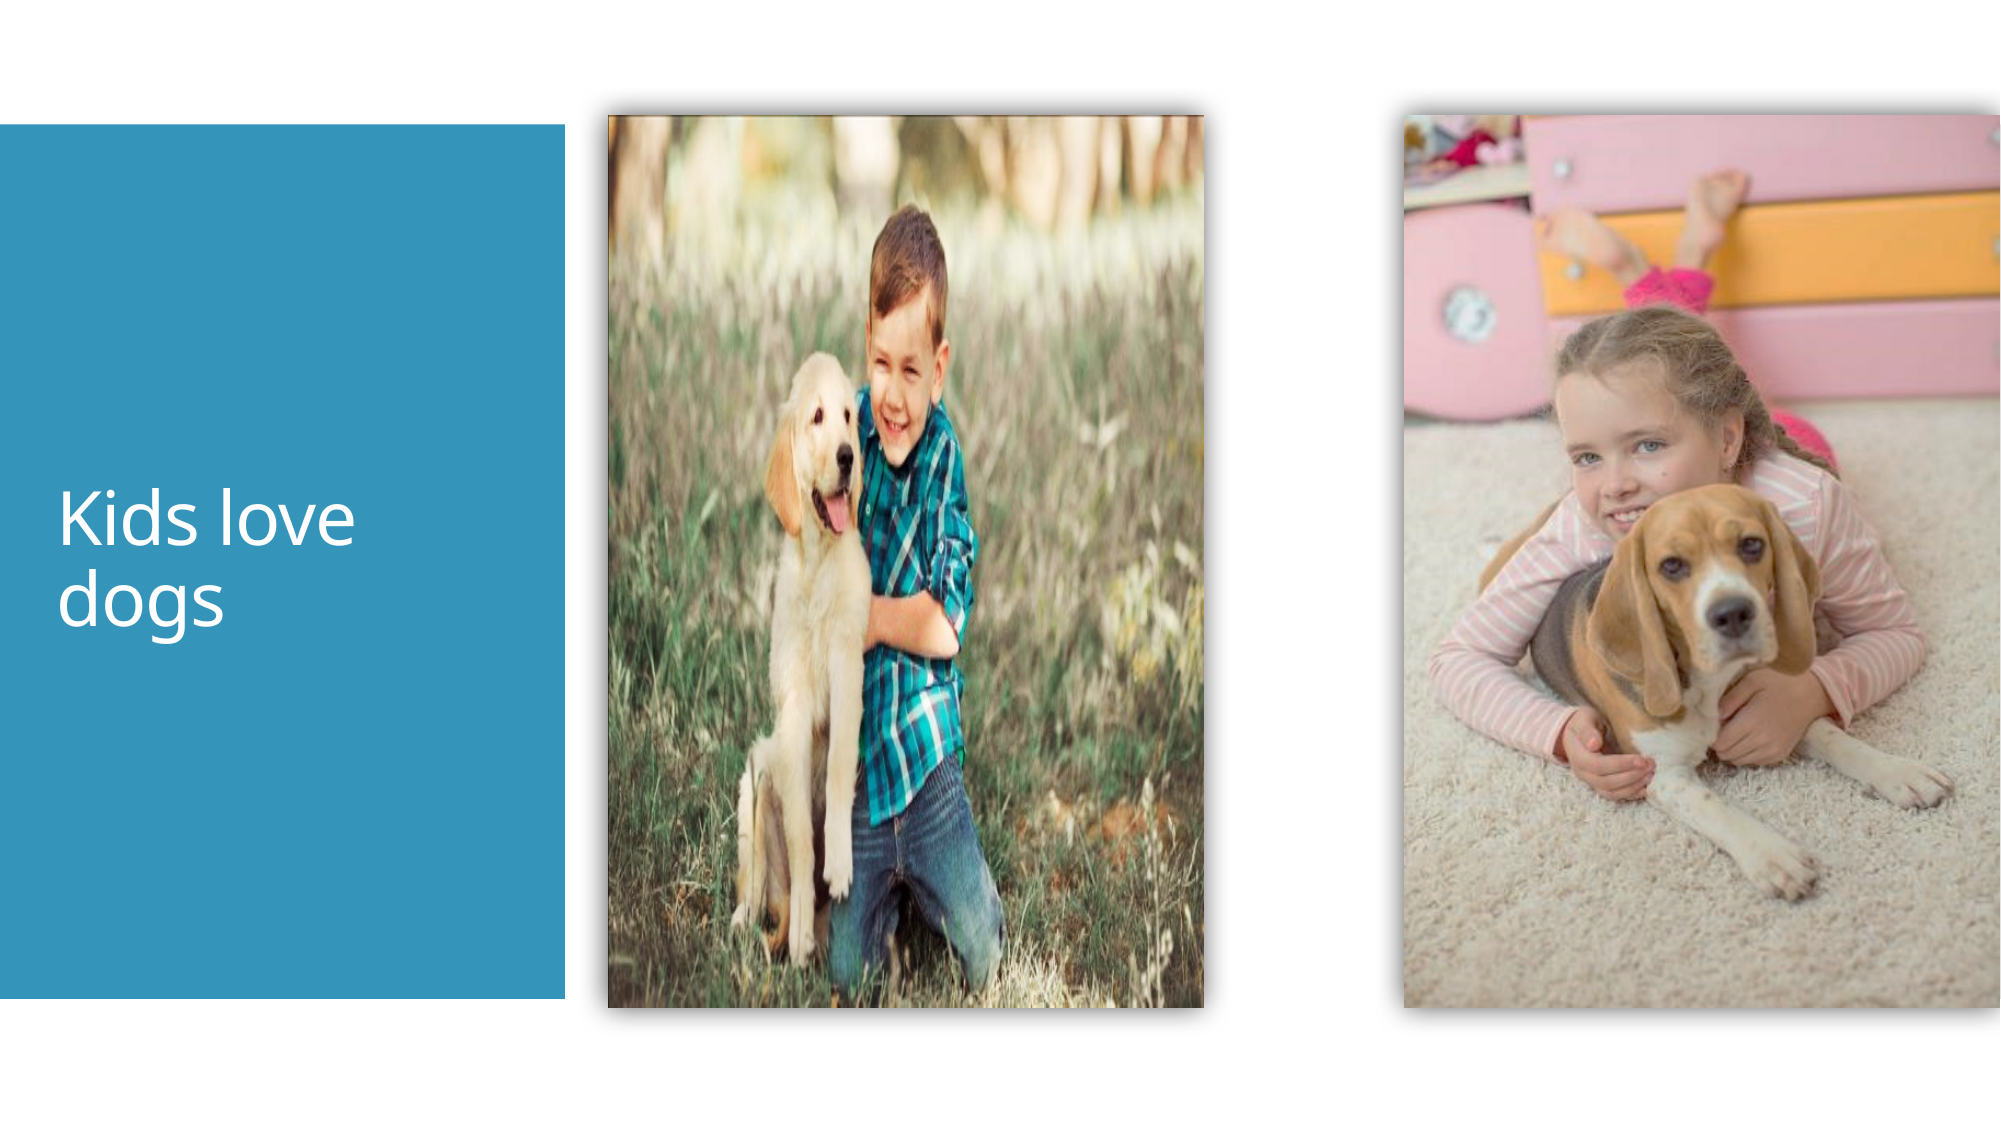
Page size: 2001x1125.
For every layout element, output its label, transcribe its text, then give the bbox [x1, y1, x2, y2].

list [607, 115, 1204, 1009]
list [1404, 115, 2000, 1009]
title Kids love dogs [41, 184, 525, 940]
